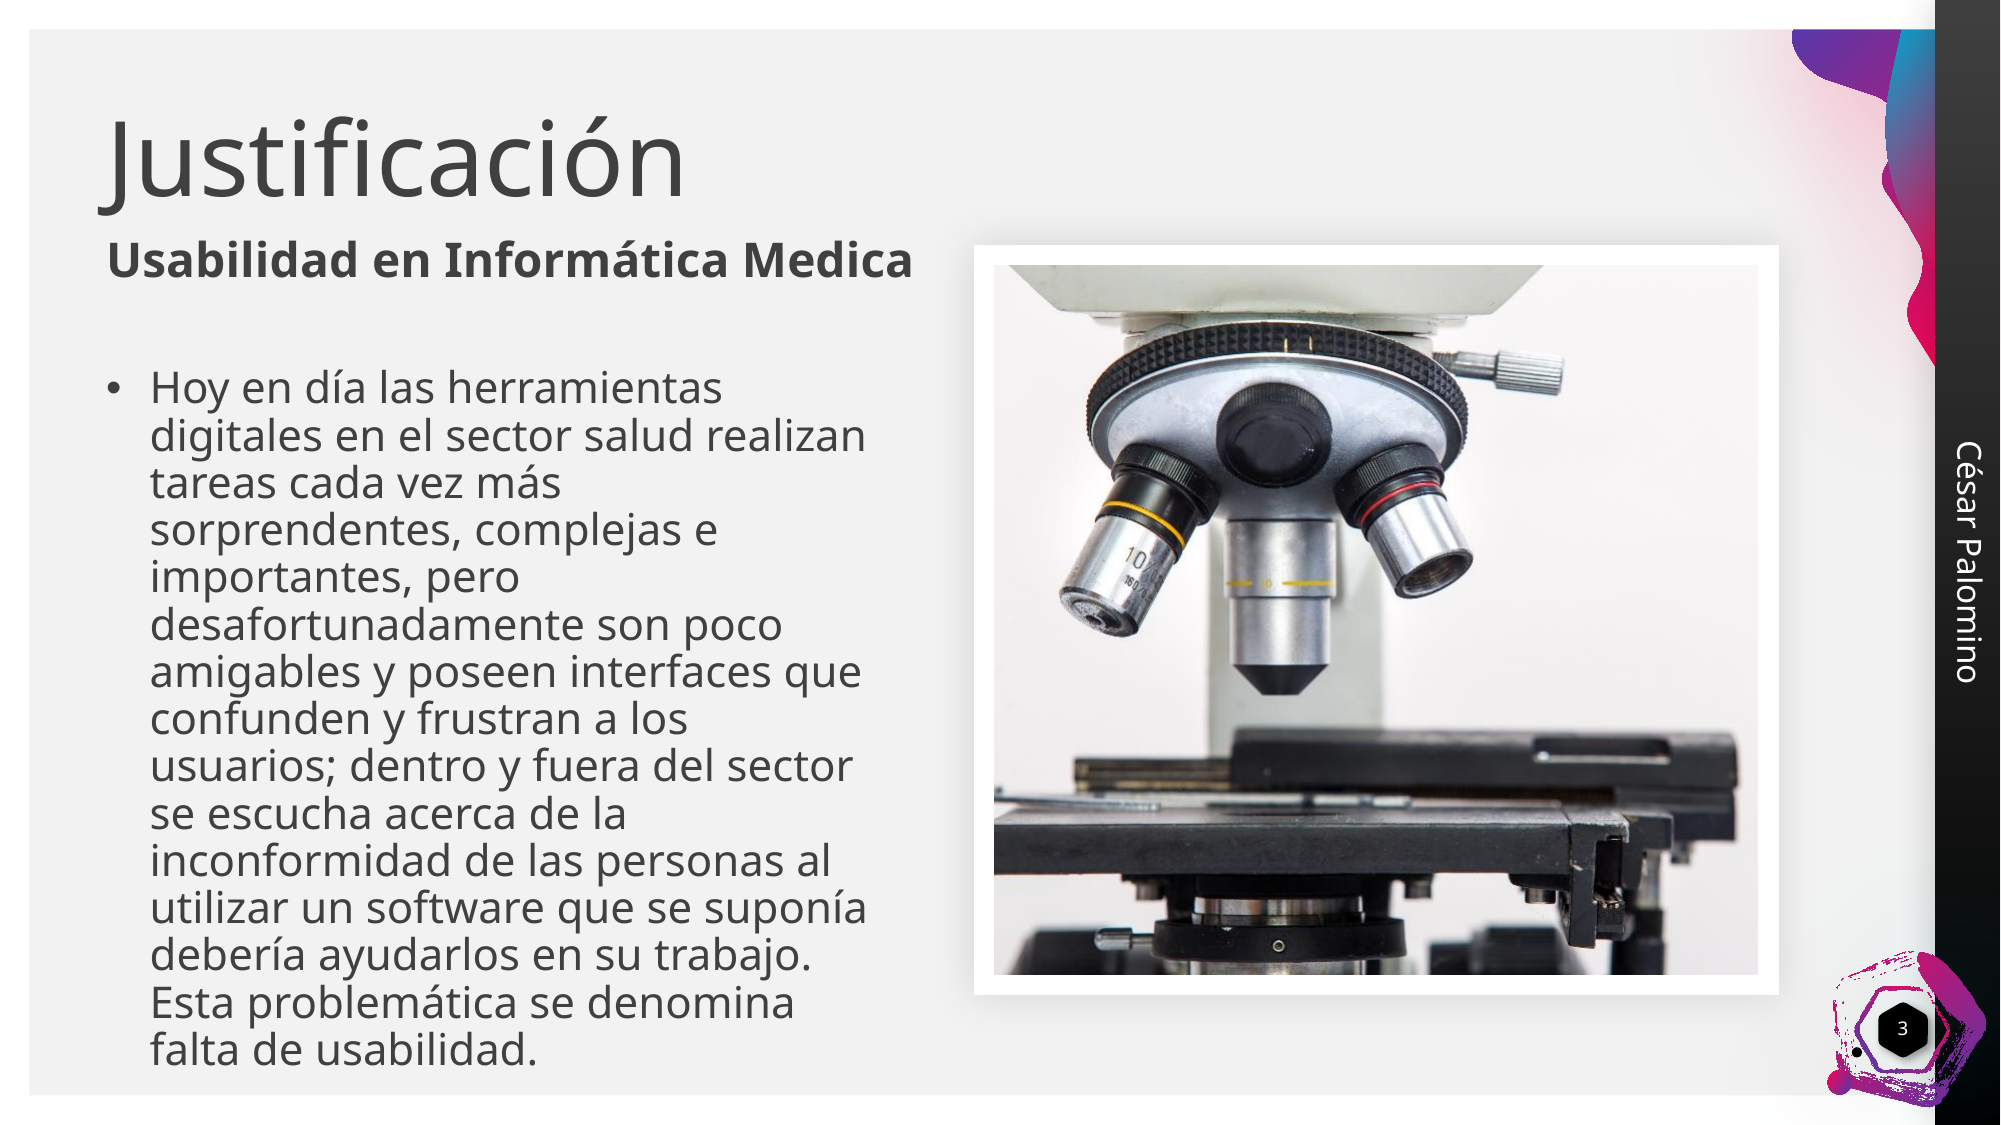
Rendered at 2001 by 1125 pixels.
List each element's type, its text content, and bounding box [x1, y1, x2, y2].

list Hoy en día las herramientas digitales en el sector salud realizan tareas cada vez más sorprendentes, complejas e importantes, pero desafortunadamente son poco amigables y poseen interfaces que confunden y frustran a los usuarios; dentro y fuera del sector se escucha acerca de la inconformidad de las personas al utilizar un software que se suponía debería ayudarlos en su trabajo. Esta problemática se denomina falta de usabilidad. [106, 366, 870, 1004]
slide_number 3 [1872, 1001, 1934, 1057]
picture [994, 265, 1758, 975]
title Justificación [106, 106, 1790, 225]
list Usabilidad en Informática Medica [106, 236, 934, 296]
